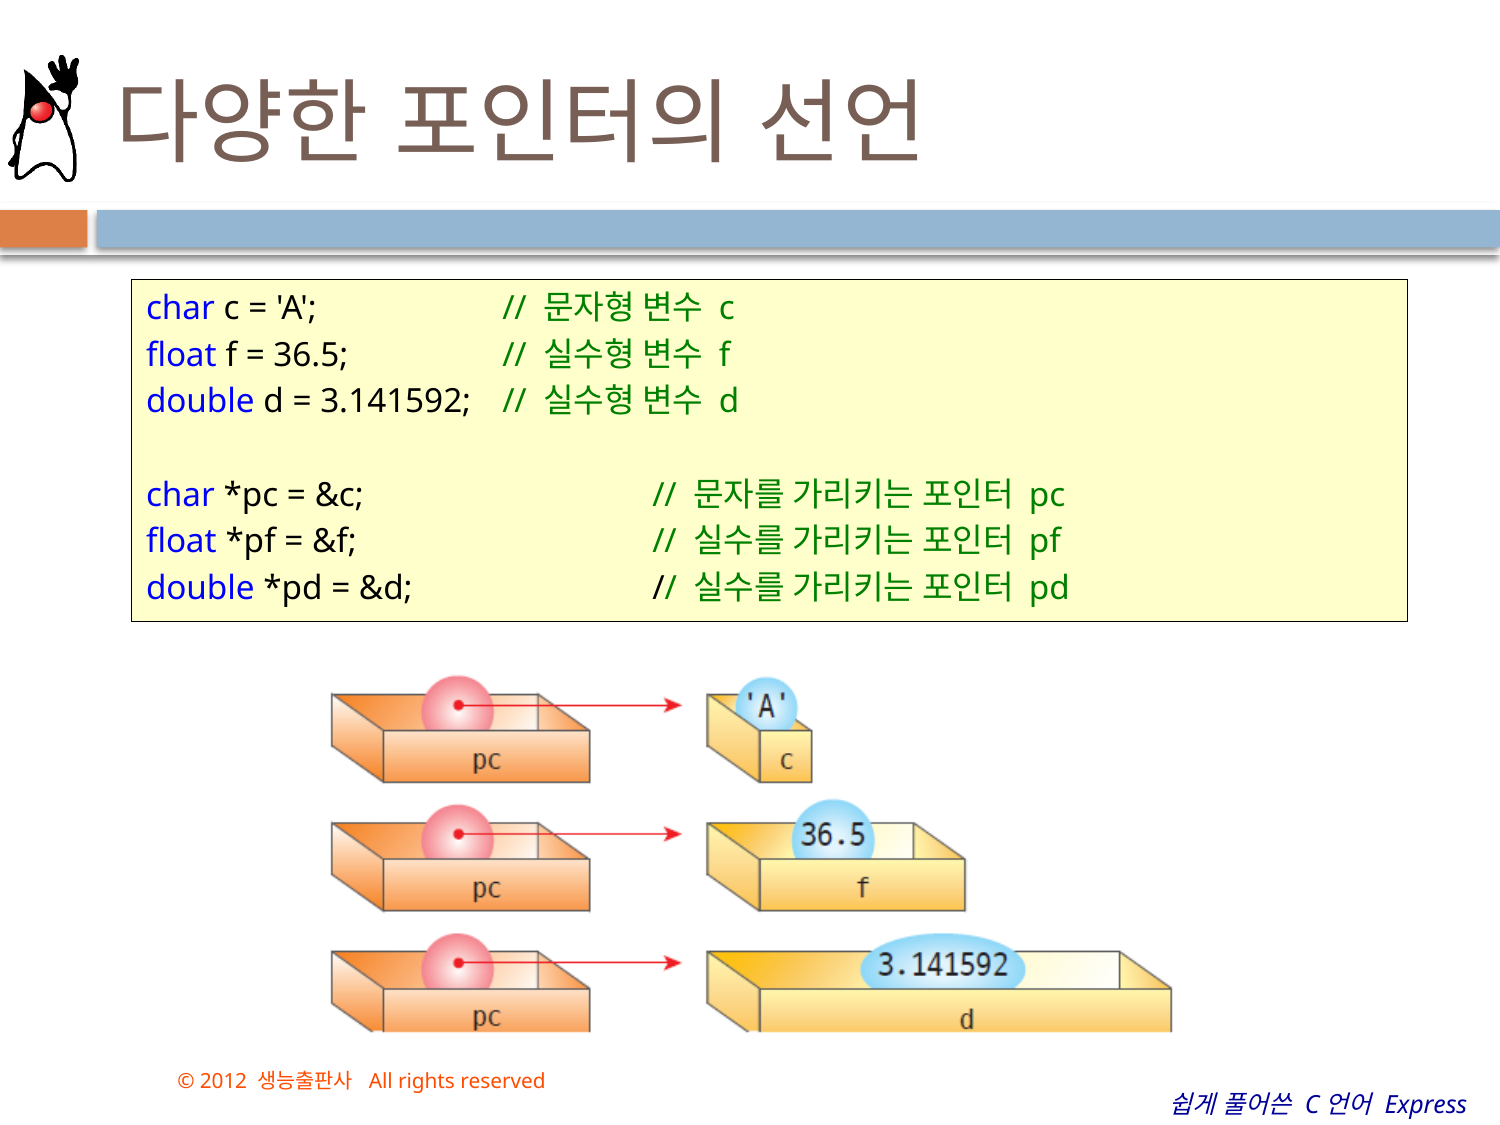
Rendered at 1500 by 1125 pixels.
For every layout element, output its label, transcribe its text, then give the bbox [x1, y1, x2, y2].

text_box char c = 'A'; // 문자형 변수 c float f = 36.5; // 실수형 변수 f double d = 3.141592; // 실수형 변수 d char *pc = &c; // 문자를 가리키는 포인터 pc float *pf = &f; // 실수를 가리키는 포인터 pf double *pd = &d; // 실수를 가리키는 포인터 pd [131, 278, 1408, 622]
title 다양한 포인터의 선언 [100, 37, 1438, 200]
picture [286, 633, 1253, 1059]
picture [8, 55, 79, 182]
